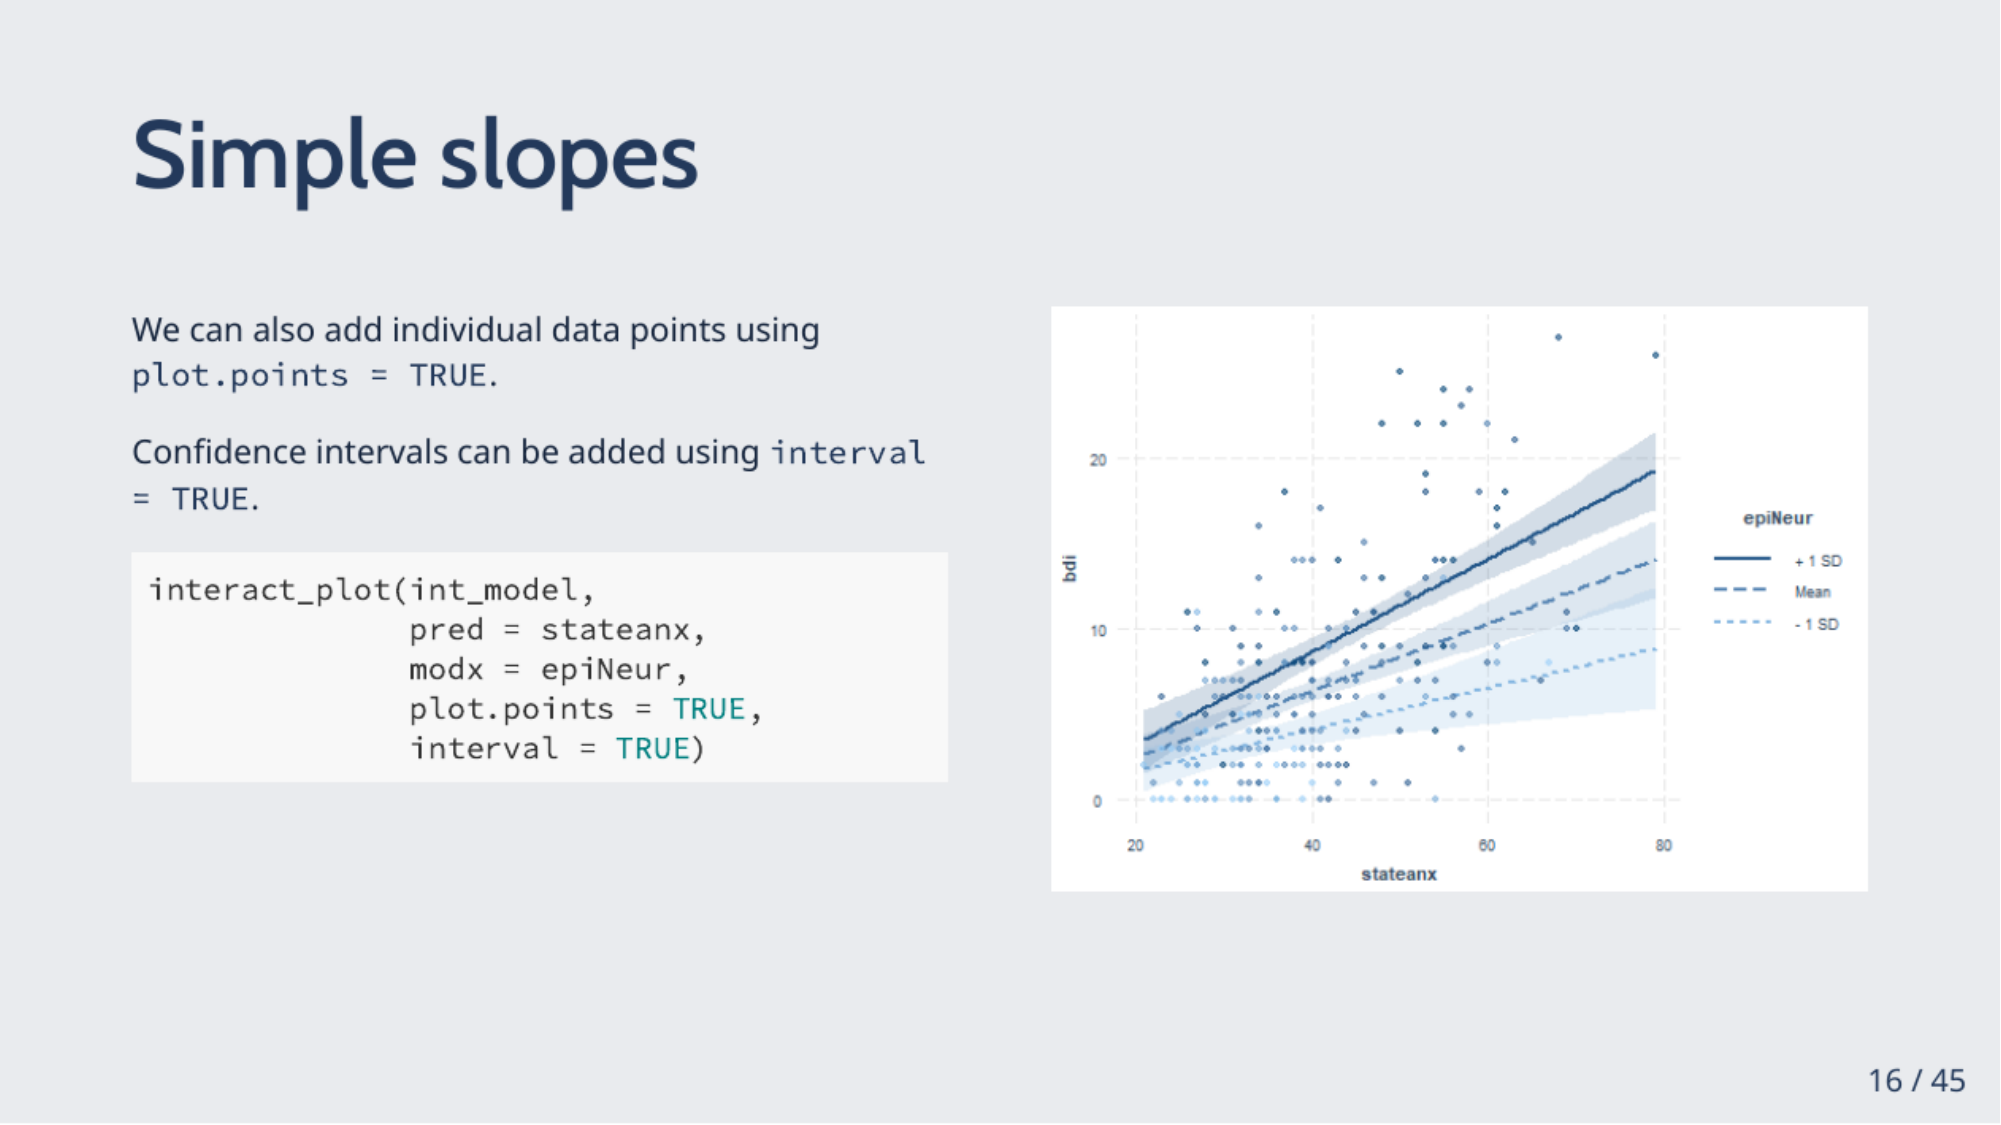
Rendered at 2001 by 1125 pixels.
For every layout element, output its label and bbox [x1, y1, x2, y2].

list [0, 0, 2000, 1125]
